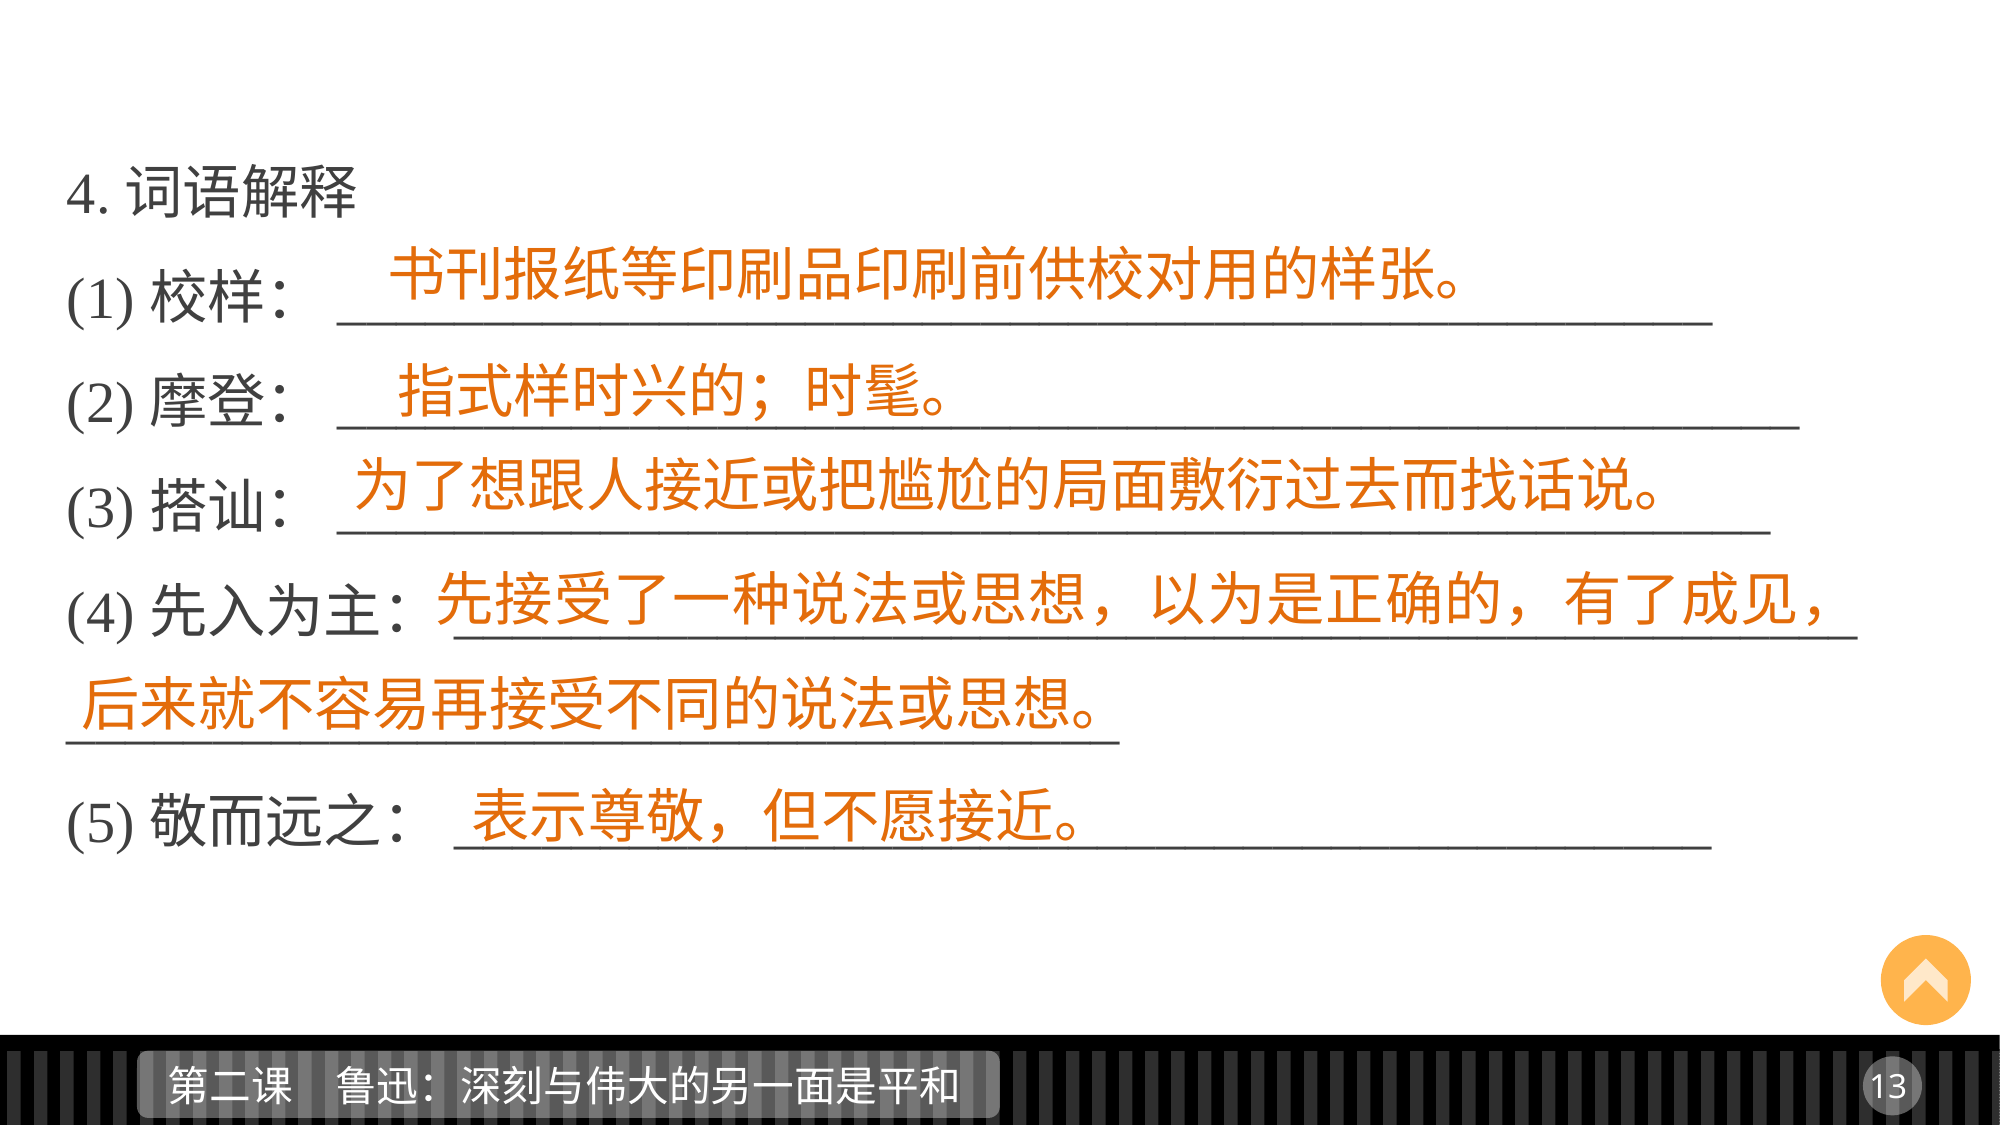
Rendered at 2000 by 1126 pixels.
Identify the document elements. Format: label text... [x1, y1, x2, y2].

text_box 为了想跟人接近或把尴尬的局面敷衍过去而找话说。 [338, 405, 1741, 519]
text_box 4.词语解释 (1)校样：_______________________________________________ (2)摩登：__________________________________________________ (3)搭讪：_________________________________________________ (4)先入为主：________________________________________________ ____________________________________ (5)敬而远之：___________________________________________ [52, 112, 1957, 862]
text_box 书刊报纸等印刷品印刷前供校对用的样张。 [372, 195, 1555, 315]
text_box 表示尊敬，但不愿接近。 [456, 736, 1355, 857]
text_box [1880, 934, 1972, 1026]
text_box 指式样时兴的；时髦。 [382, 311, 1565, 405]
text_box 先接受了一种说法或思想，以为是正确的，有了成见，后来就不容易再接受不同的说法或思想。 [66, 519, 1816, 744]
